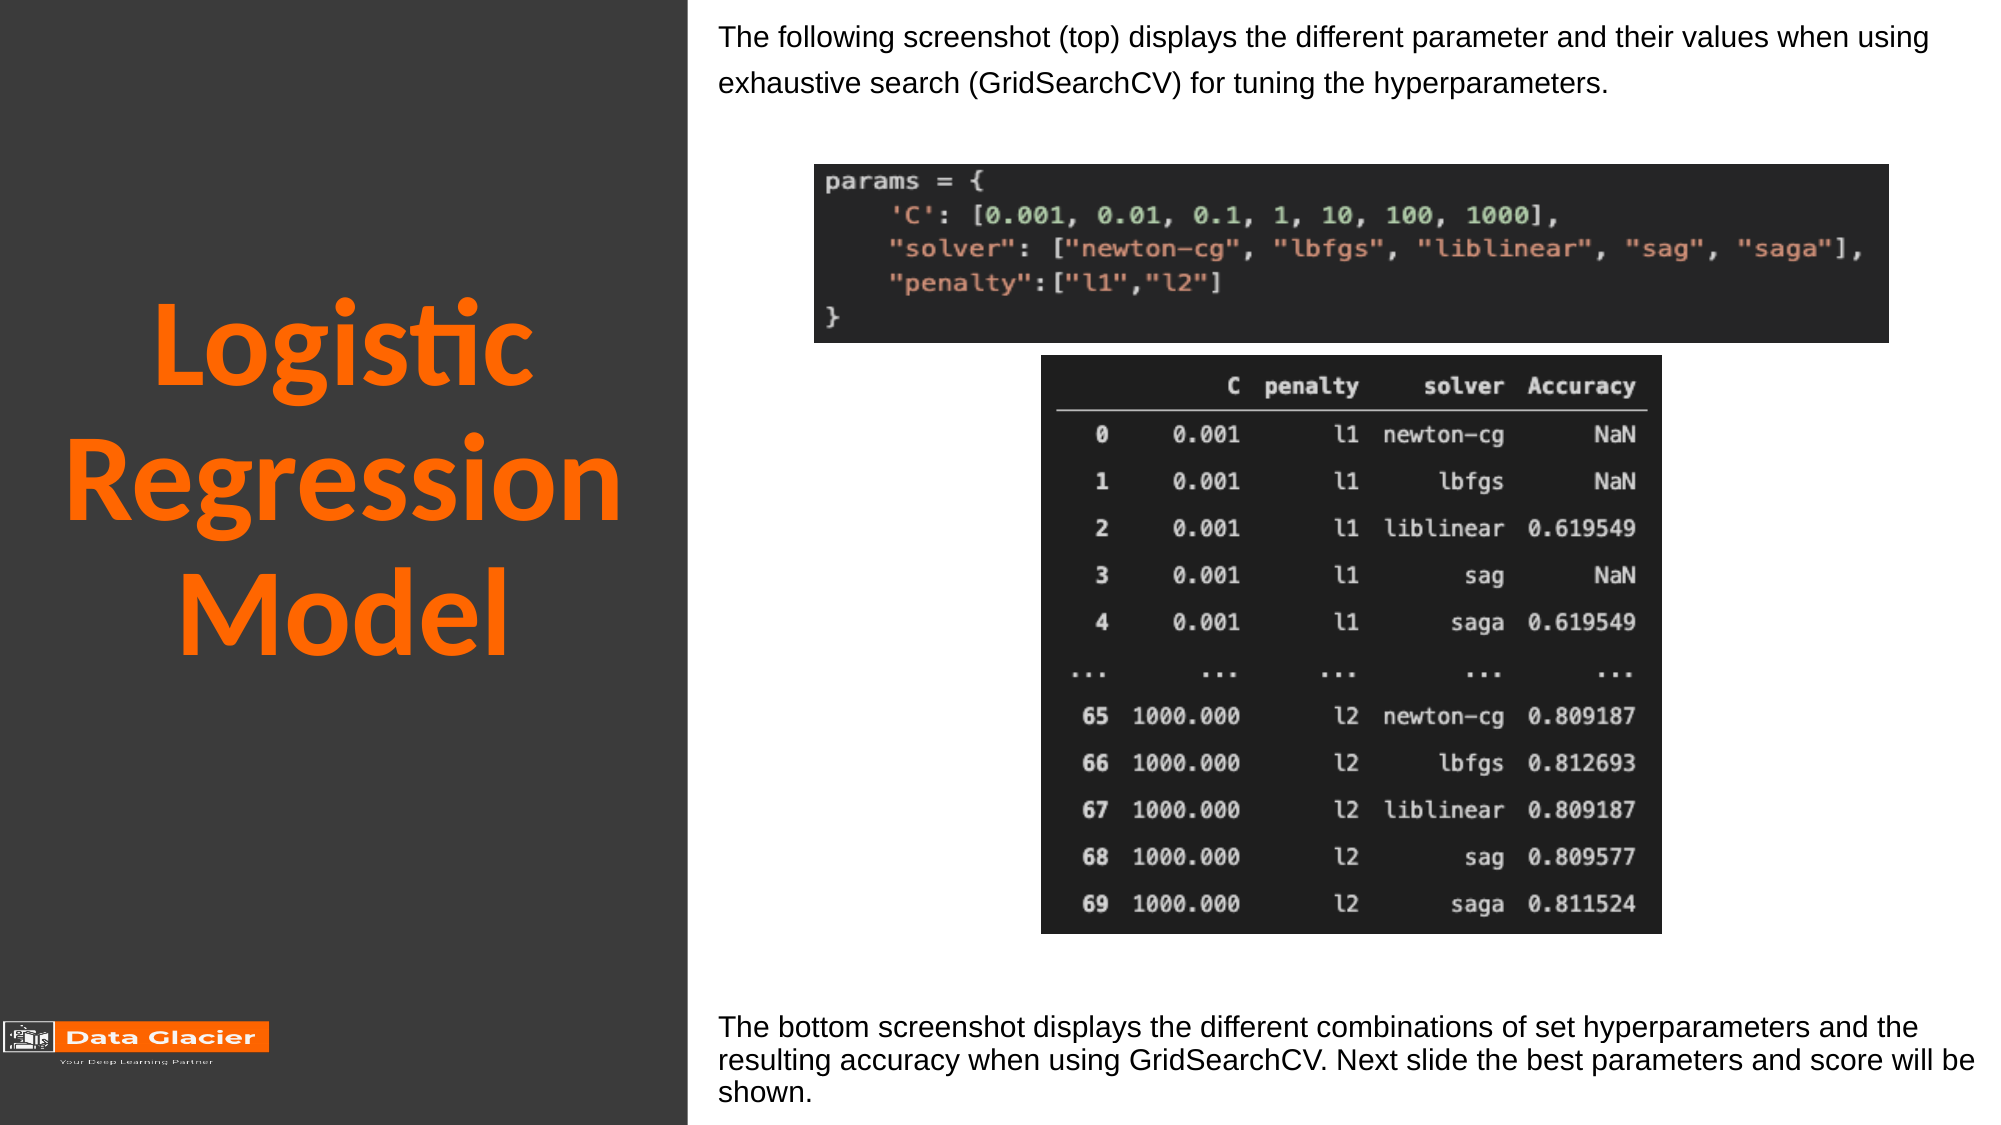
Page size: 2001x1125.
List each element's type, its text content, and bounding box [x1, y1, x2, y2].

picture [1041, 355, 1662, 935]
subtitle The following screenshot (top) displays the different parameter and their values when using exhaustive search (GridSearchCV) for tuning the hyperparameters. The bottom screenshot displays the different combinations of set hyperparameters and the resulting accuracy when using GridSearchCV. Next slide the best parameters and score will be shown. [703, 0, 2000, 1125]
picture [0, 961, 272, 1125]
picture [814, 164, 1889, 343]
title Logistic Regression Model [0, 0, 688, 1125]
